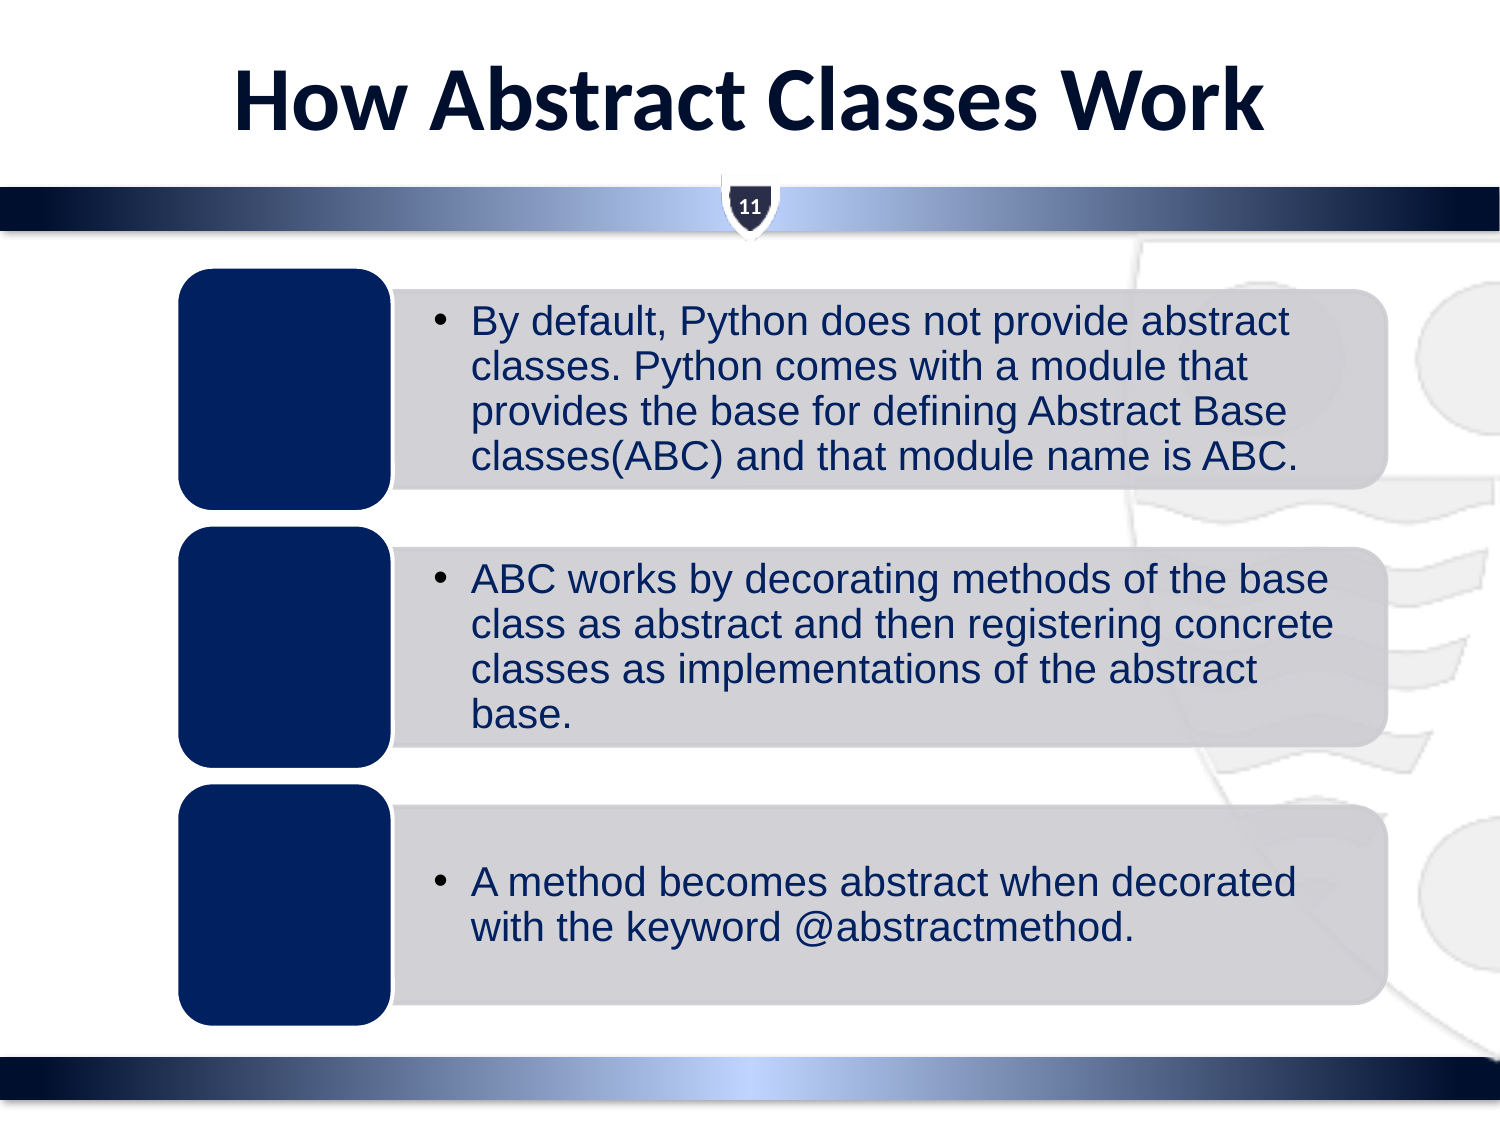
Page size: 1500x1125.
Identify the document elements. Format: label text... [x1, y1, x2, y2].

title How Abstract Classes Work [75, 0, 1425, 188]
picture [720, 235, 780, 242]
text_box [154, 266, 1408, 1029]
slide_number 11 [718, 174, 782, 235]
